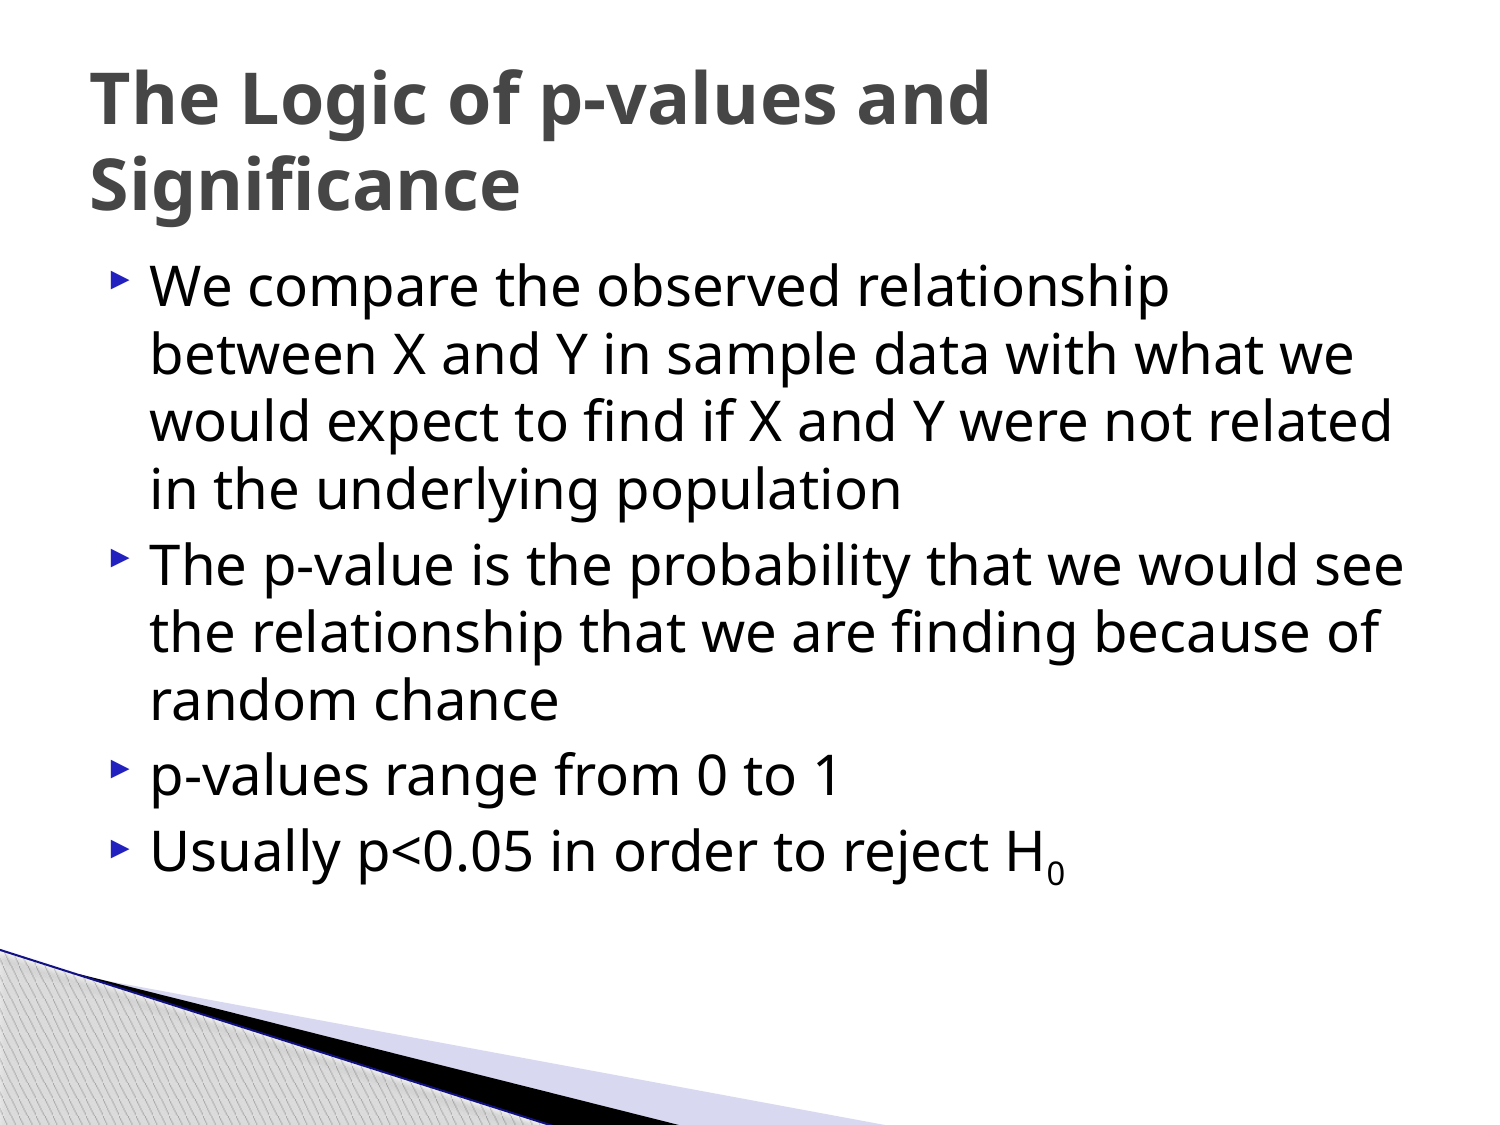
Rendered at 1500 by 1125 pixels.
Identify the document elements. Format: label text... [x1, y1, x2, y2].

title The Logic of p-values and Significance [75, 45, 1425, 233]
list We compare the observed relationship between X and Y in sample data with what we would expect to find if X and Y were not related in the underlying population The p-value is the probability that we would see the relationship that we are finding because of random chance p-values range from 0 to 1 Usually p<0.05 in order to reject H0 [75, 243, 1425, 986]
